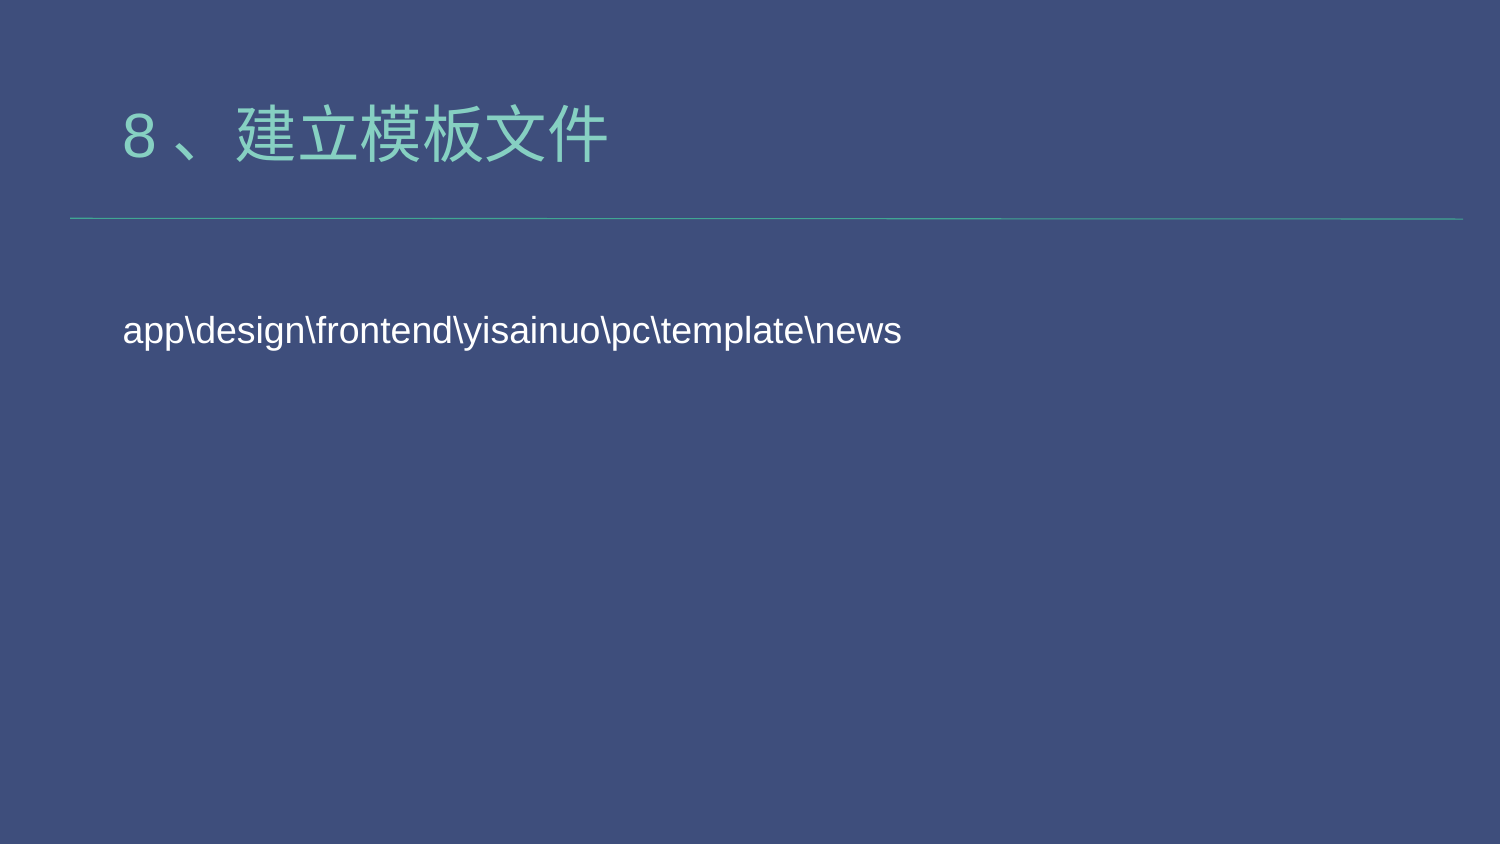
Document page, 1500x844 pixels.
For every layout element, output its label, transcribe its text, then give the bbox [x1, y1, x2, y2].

list app\design\frontend\yisainuo\pc\template\news [107, 227, 1393, 760]
title 8、建立模板文件 [107, 41, 1393, 210]
